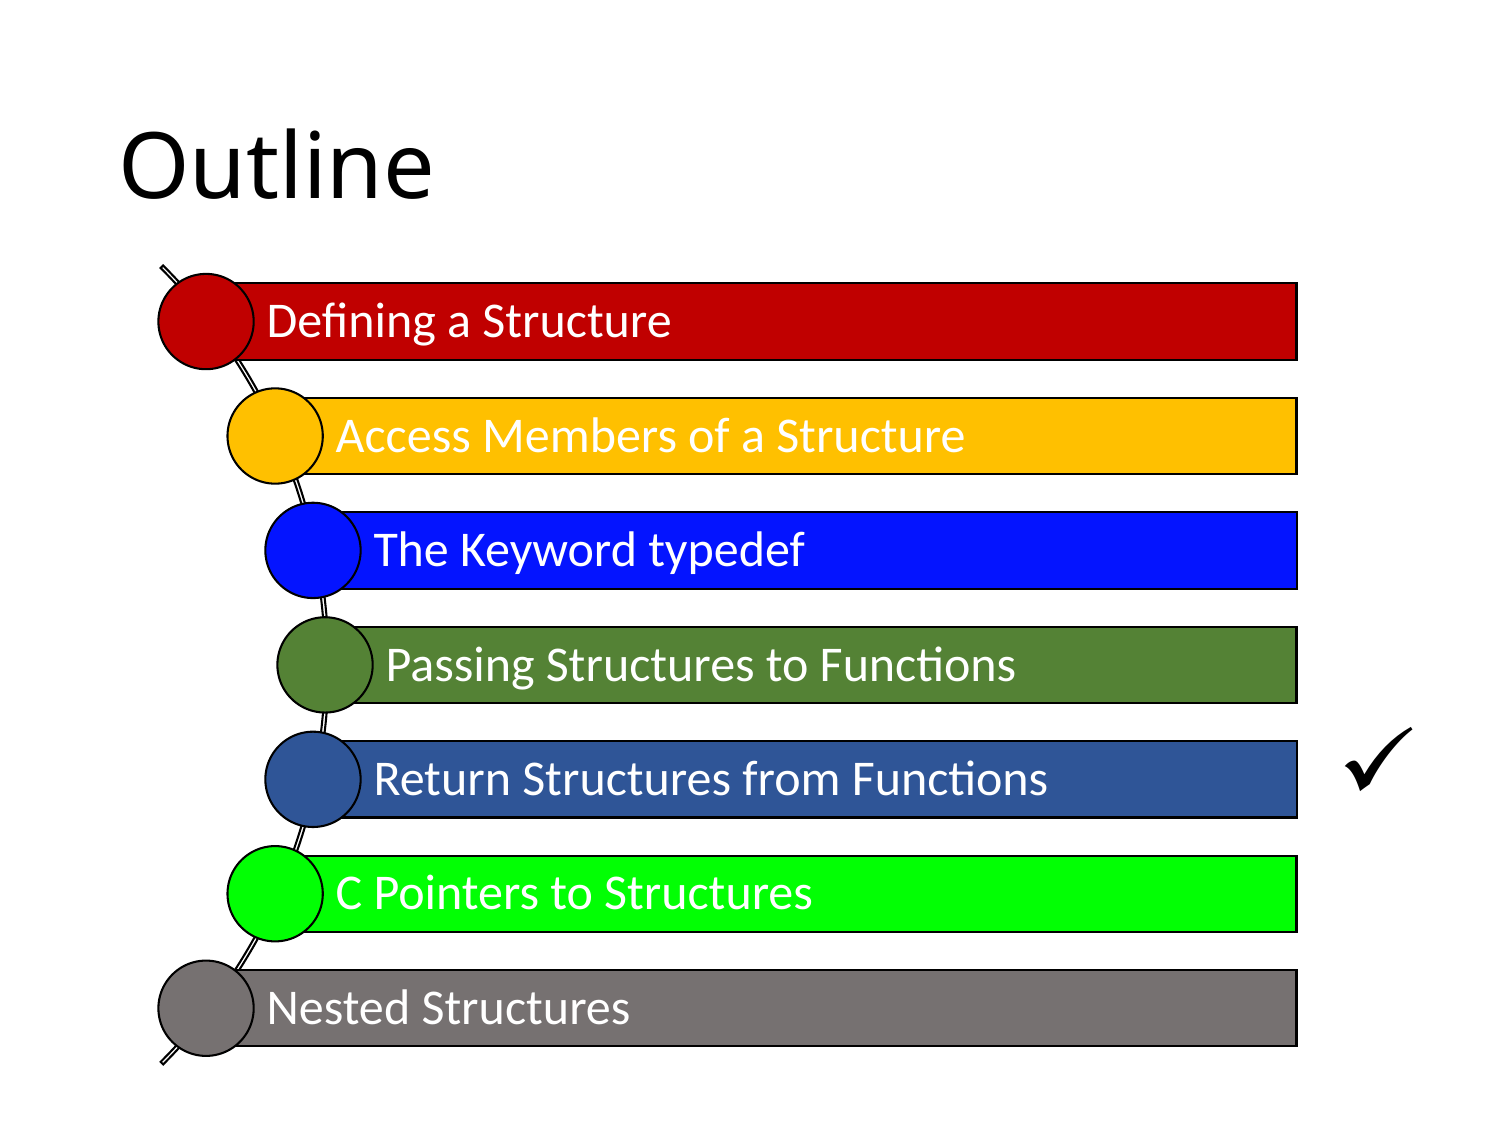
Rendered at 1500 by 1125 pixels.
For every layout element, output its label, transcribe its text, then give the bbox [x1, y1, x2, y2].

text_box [147, 245, 1308, 1085]
text_box [1322, 712, 1462, 848]
title Outline [103, 59, 1397, 278]
